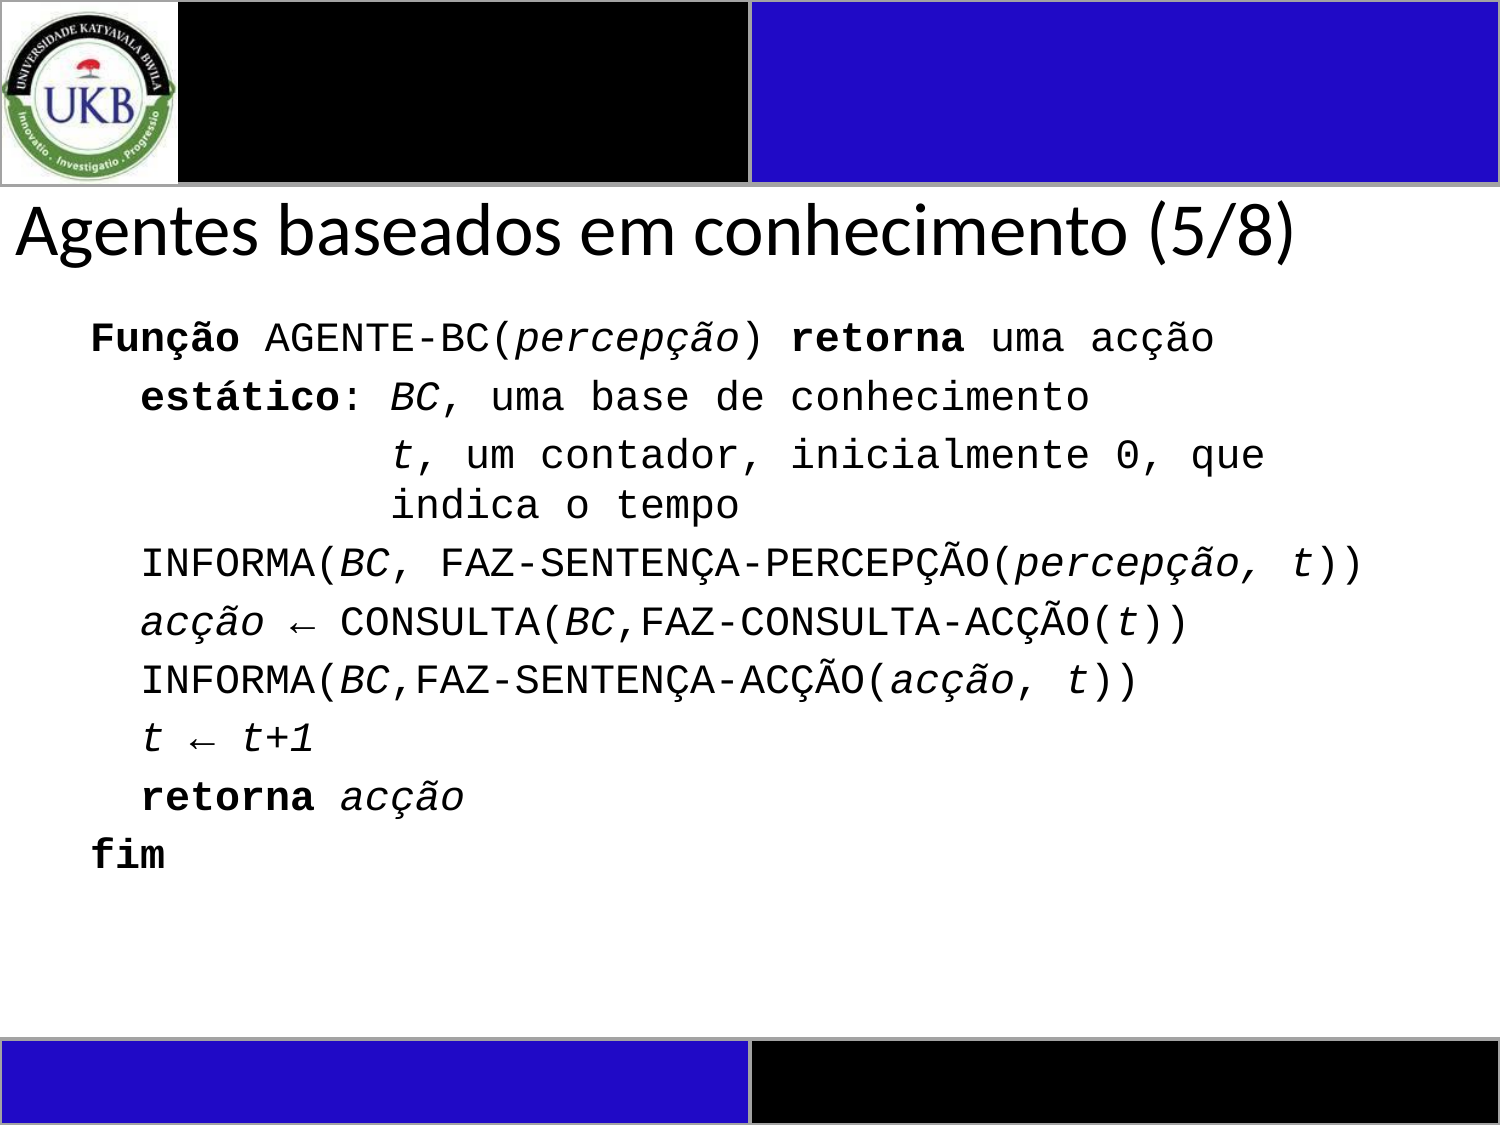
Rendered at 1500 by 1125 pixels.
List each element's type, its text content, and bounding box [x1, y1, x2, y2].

list Função AGENTE-BC(percepção) retorna uma acção estático: BC, uma base de conhecimento t, um contador, inicialmente 0, que indica o tempo INFORMA(BC, FAZ-SENTENÇA-PERCEPÇÃO(percepção, t)) acção ← CONSULTA(BC,FAZ-CONSULTA-ACÇÃO(t)) INFORMA(BC,FAZ-SENTENÇA-ACÇÃO(acção, t)) t ← t+1 retorna acção fim [74, 302, 1426, 1006]
title Agentes baseados em conhecimento (5/8) [0, 184, 1500, 268]
picture [2, 2, 178, 184]
